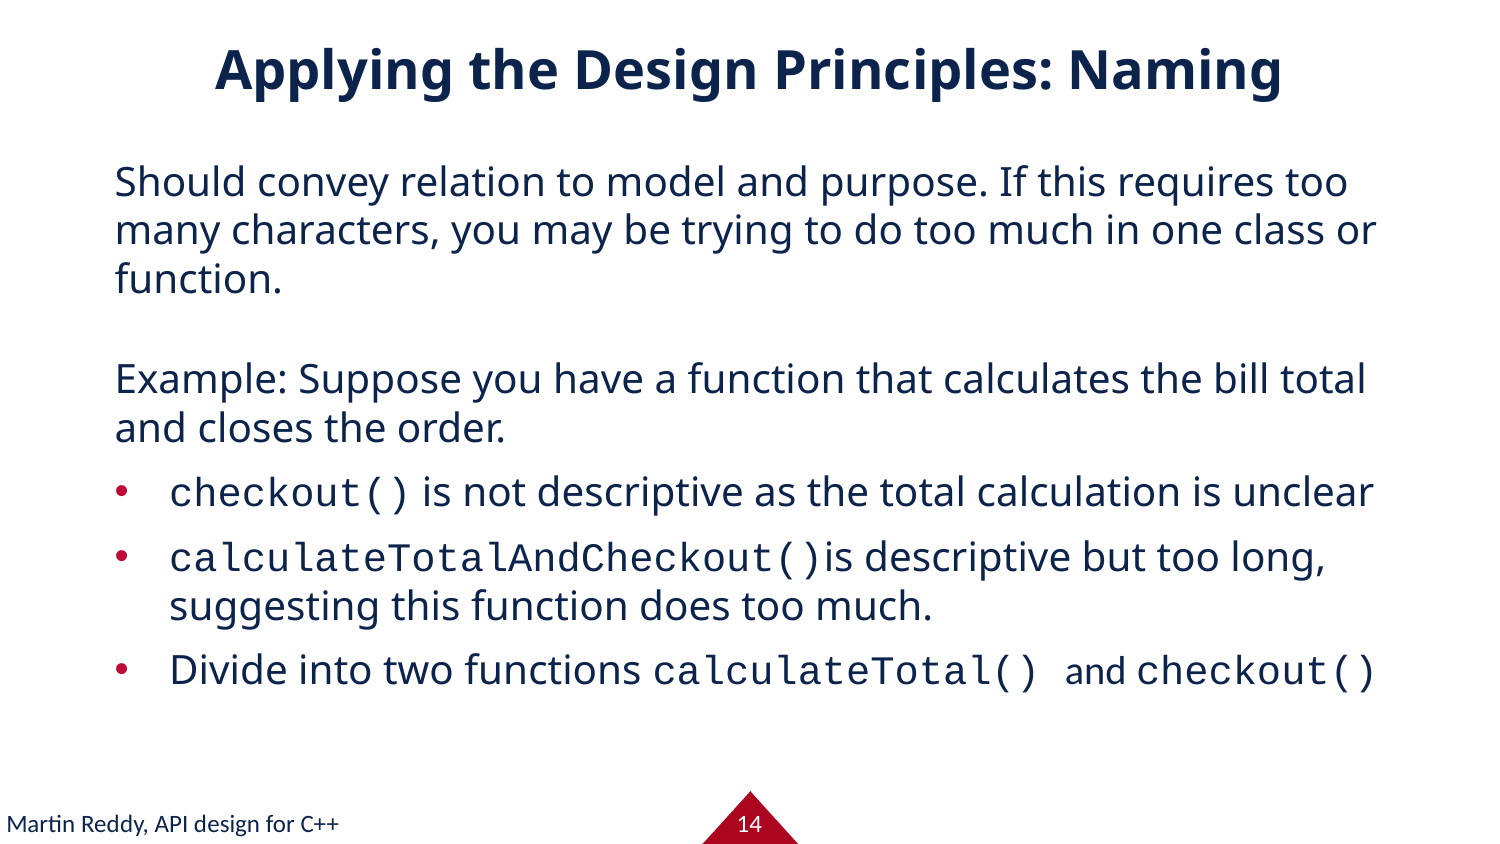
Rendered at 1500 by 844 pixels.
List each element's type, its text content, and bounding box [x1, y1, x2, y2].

list Should convey relation to model and purpose. If this requires too many characters, you may be trying to do too much in one class or function. Example: Suppose you have a function that calculates the bill total and closes the order. checkout() is not descriptive as the total calculation is unclear calculateTotalAndCheckout()is descriptive but too long, suggesting this function does too much. Divide into two functions calculateTotal() and checkout() [99, 148, 1396, 785]
picture [702, 791, 798, 844]
text_box Martin Reddy, API design for C++ [0, 801, 476, 844]
title Applying the Design Principles: Naming [0, 0, 1500, 136]
slide_number 14 [707, 800, 791, 844]
